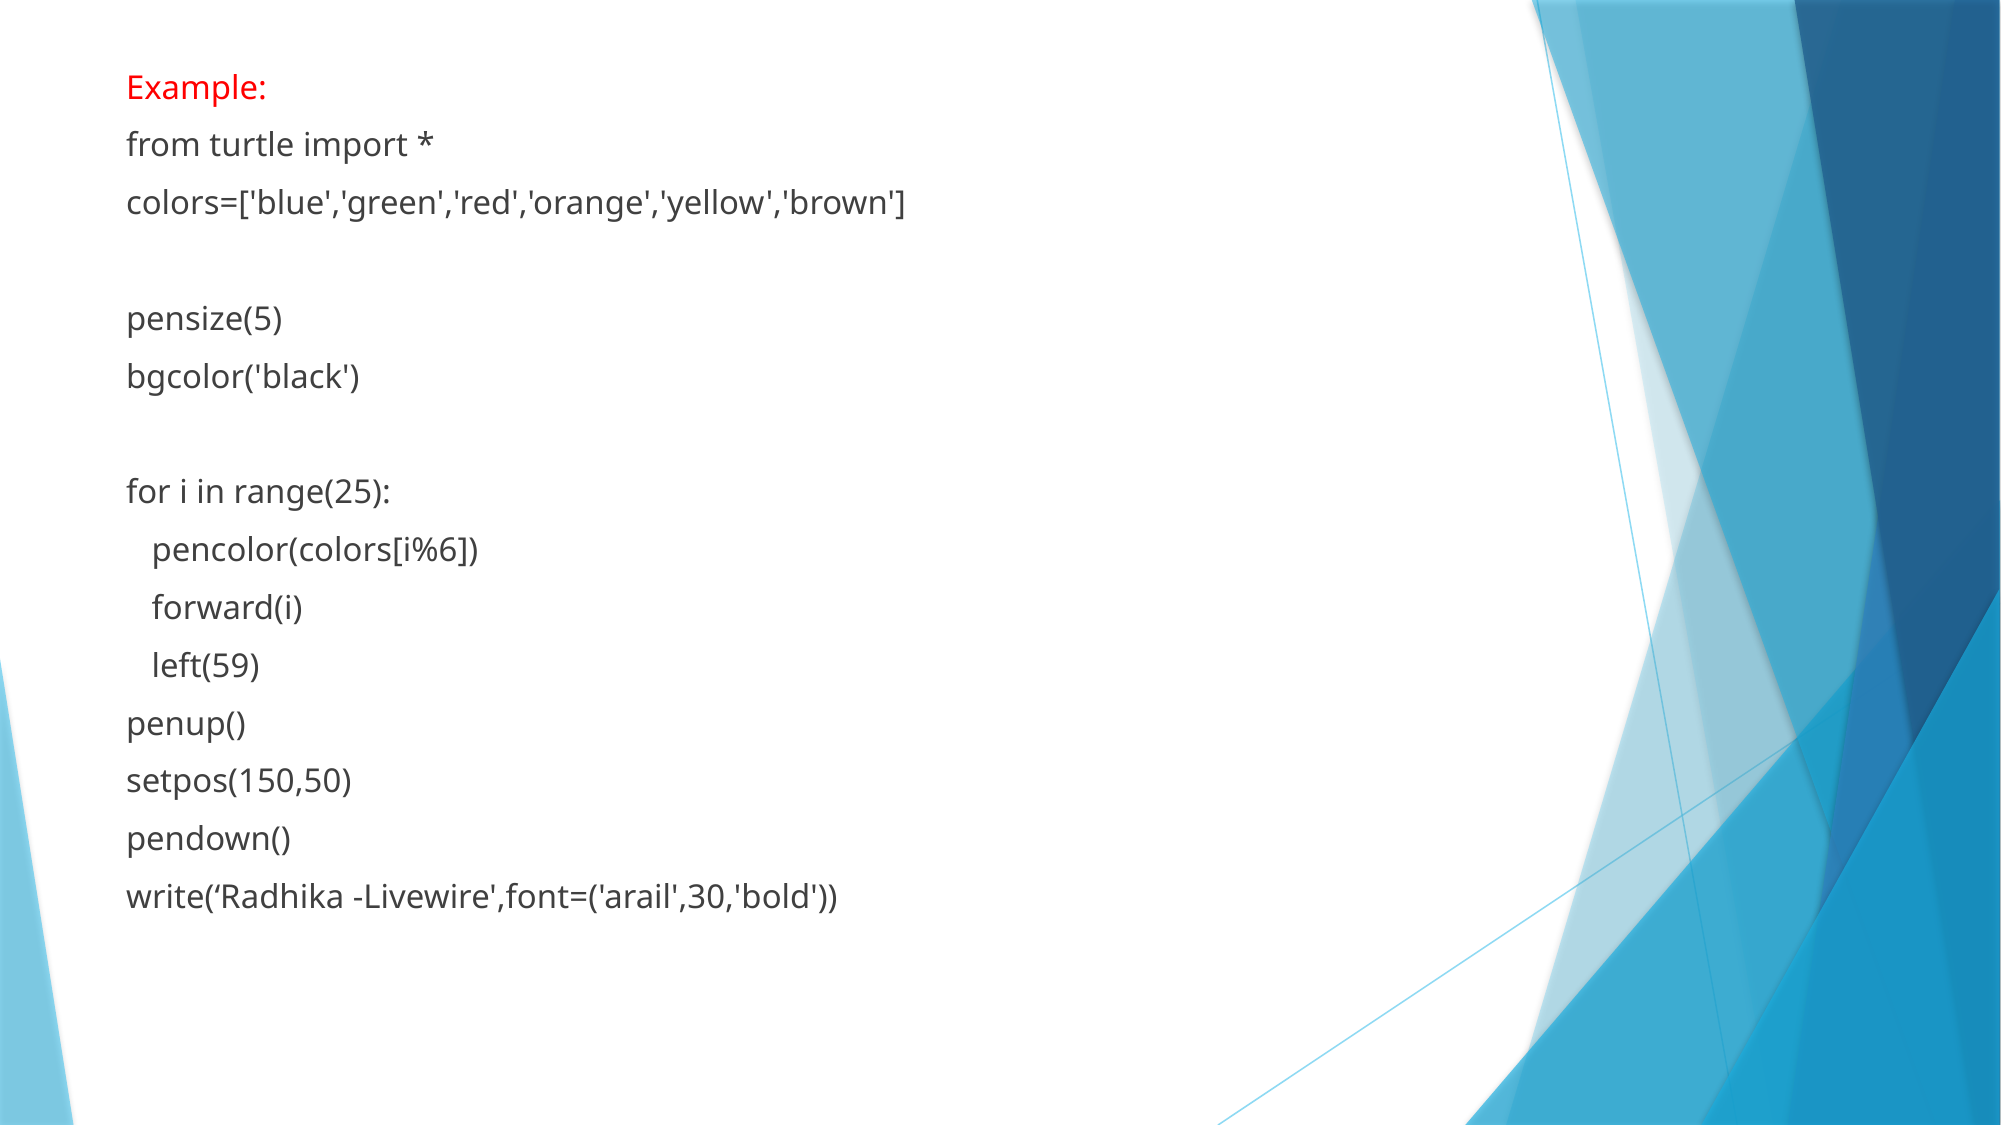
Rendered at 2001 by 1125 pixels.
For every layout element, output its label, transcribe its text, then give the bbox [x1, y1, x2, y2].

list Example: from turtle import * colors=['blue','green','red','orange','yellow','brown'] pensize(5) bgcolor('black') for i in range(25): pencolor(colors[i%6]) forward(i) left(59) penup() setpos(150,50) pendown() write(‘Radhika -Livewire',font=('arail',30,'bold')) [111, 58, 1522, 992]
